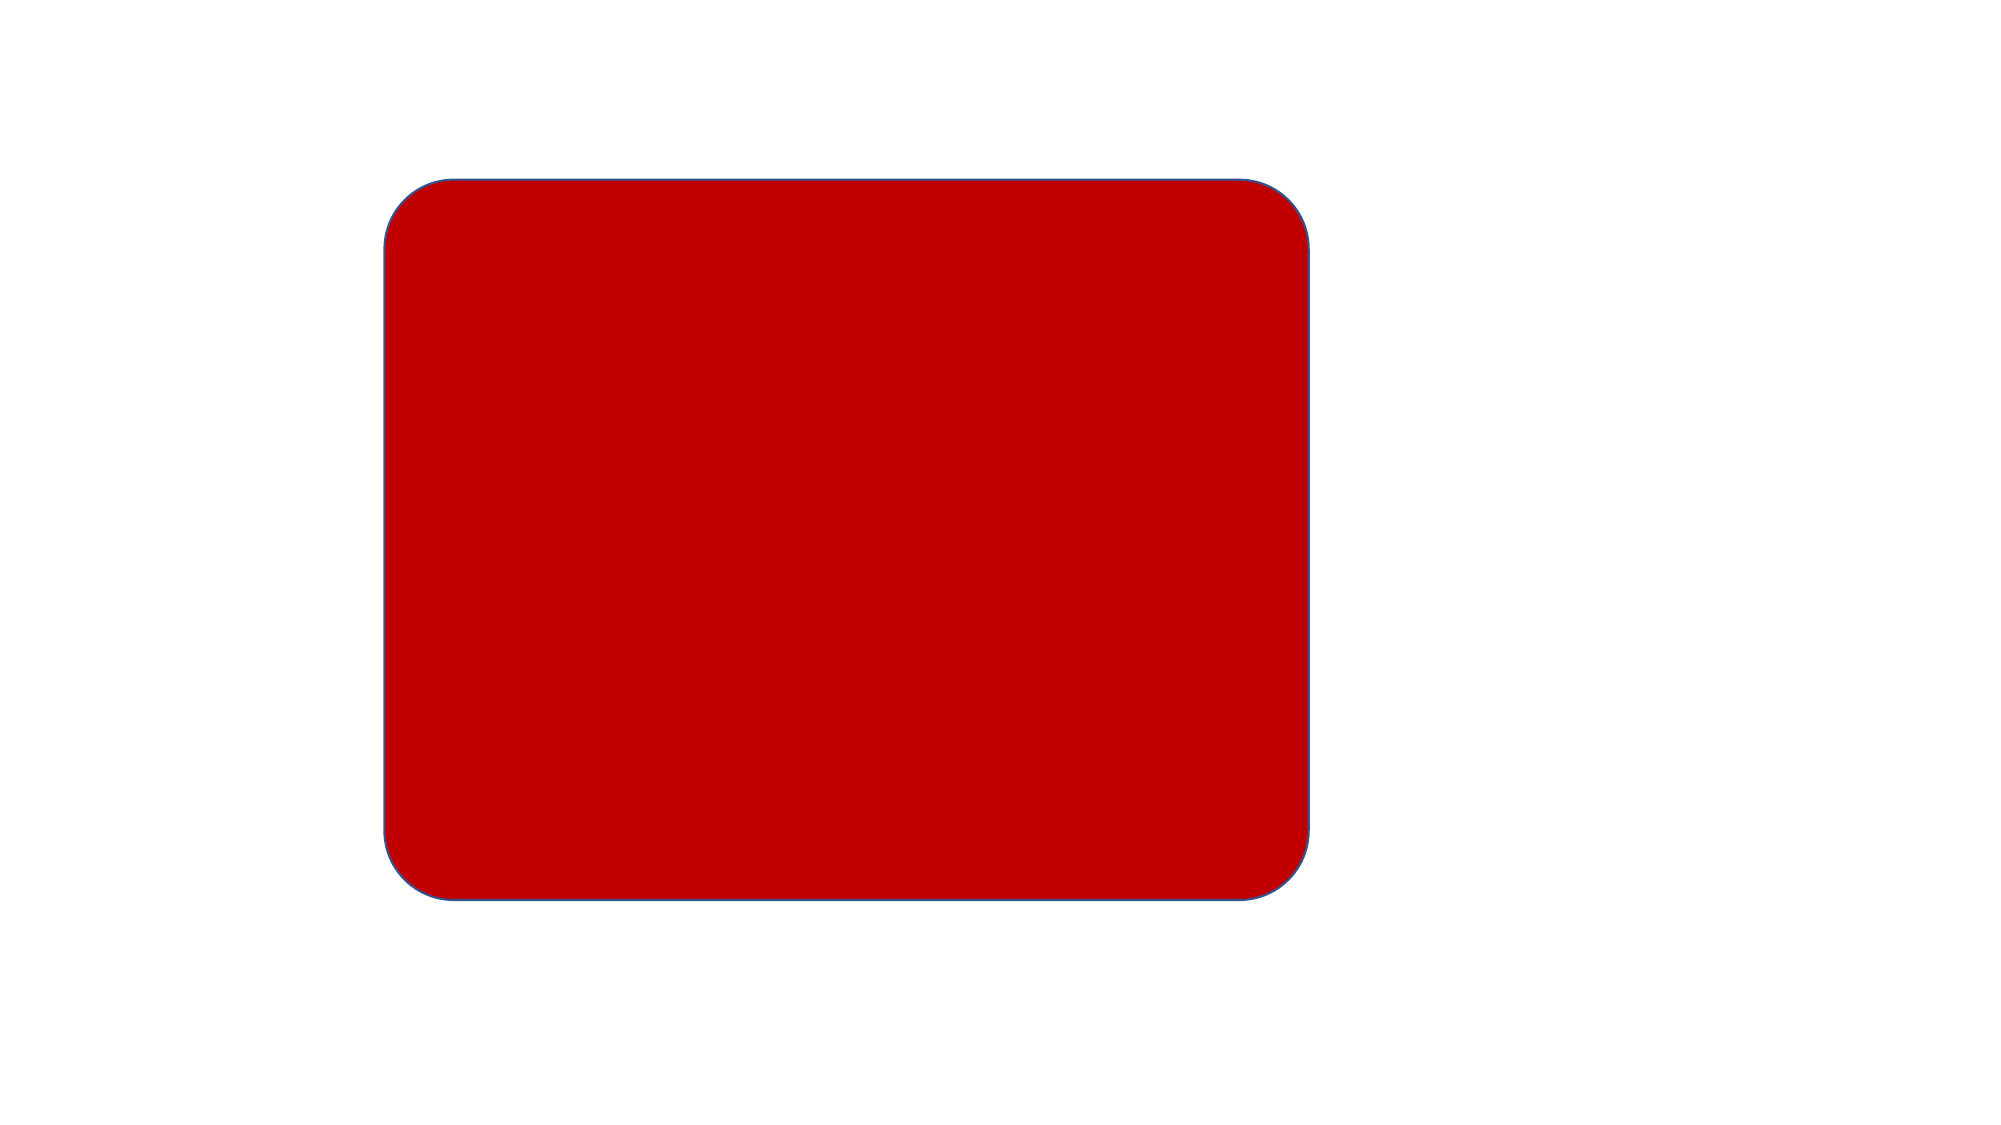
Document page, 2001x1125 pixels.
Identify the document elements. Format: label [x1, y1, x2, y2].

text_box [383, 178, 1310, 902]
